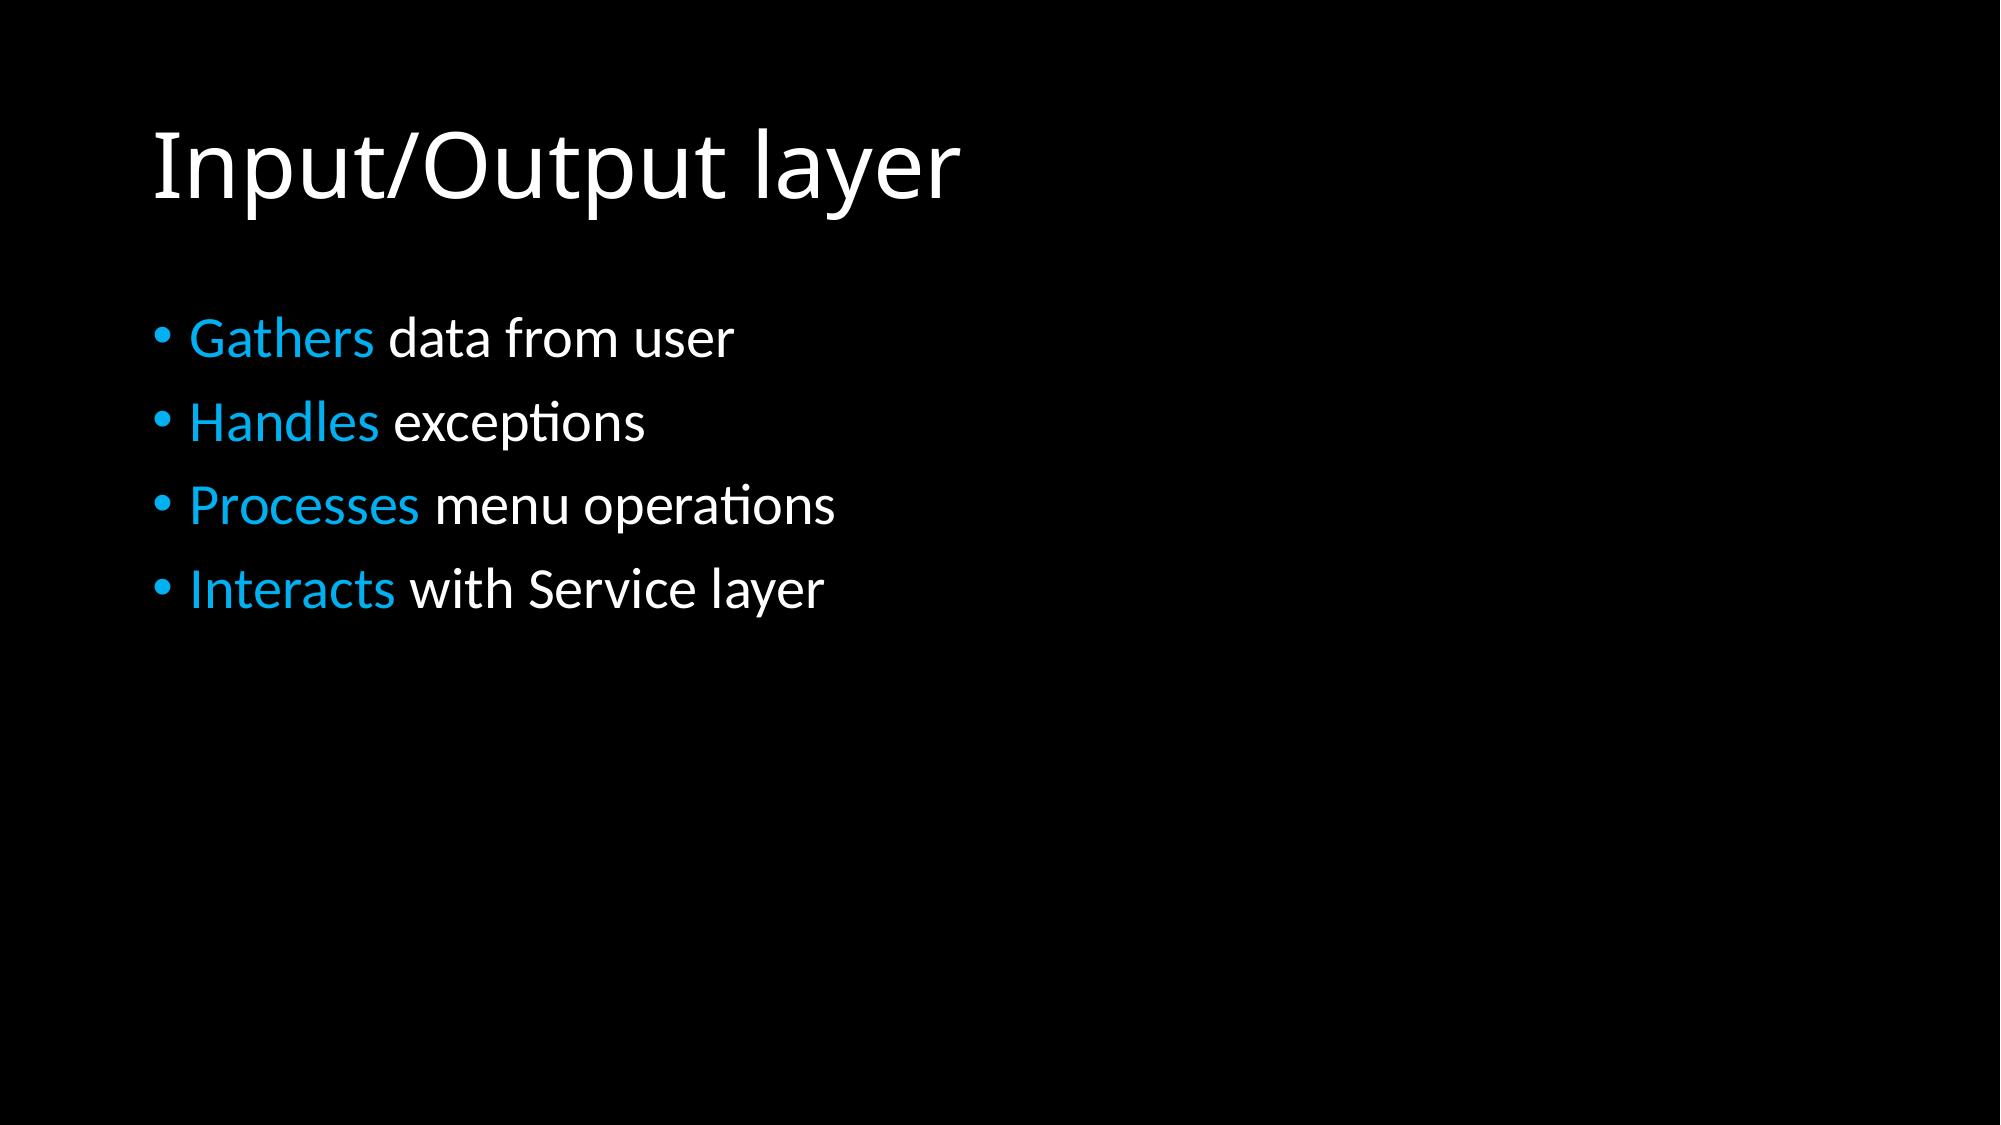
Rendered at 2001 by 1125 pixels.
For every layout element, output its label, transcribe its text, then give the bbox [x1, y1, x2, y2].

list Gathers data from user Handles exceptions Processes menu operations Interacts with Service layer [137, 299, 1303, 1014]
title Input/Output layer [137, 59, 1863, 278]
